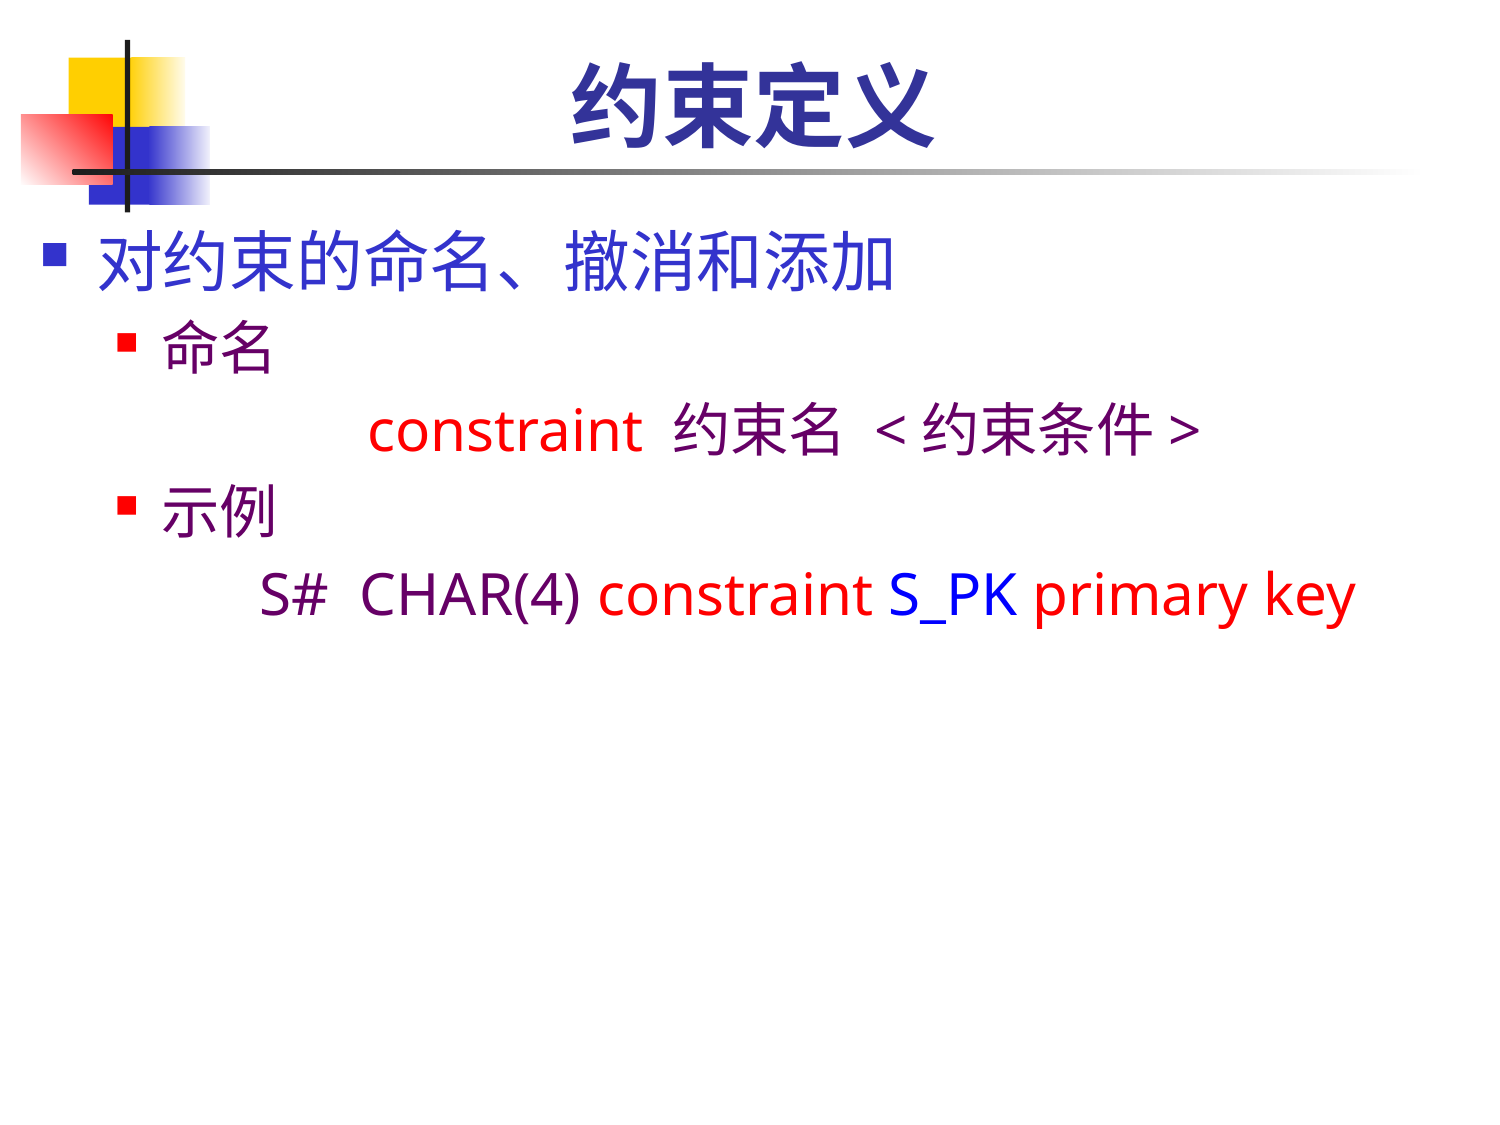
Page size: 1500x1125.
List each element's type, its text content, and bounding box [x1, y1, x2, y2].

title 约束定义 [57, 27, 1451, 167]
list 对约束的命名、撤消和添加 命名 constraint 约束名 <约束条件> 示例 S# CHAR(4) constraint S_PK primary key [24, 212, 1470, 1101]
